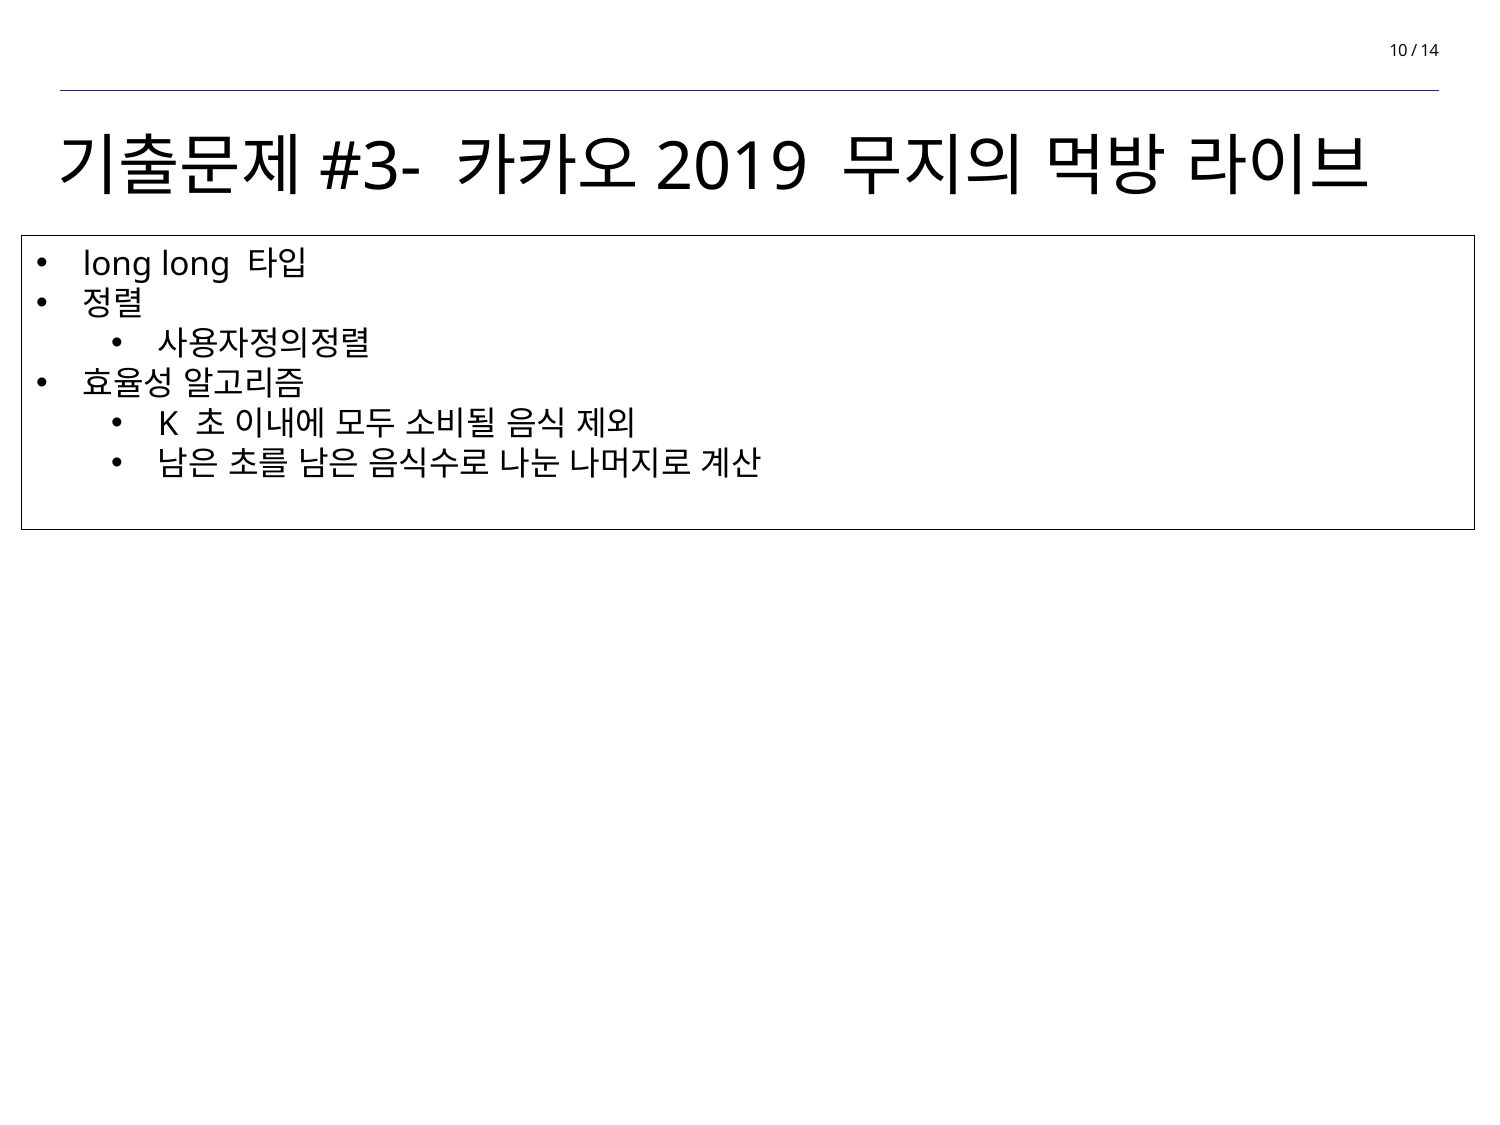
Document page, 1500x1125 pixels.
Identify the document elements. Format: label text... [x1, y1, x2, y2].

text_box long long 타입 정렬 사용자정의정렬 효율성 알고리즘 K 초 이내에 모두 소비될 음식 제외 남은 초를 남은 음식수로 나눈 나머지로 계산 [21, 235, 1475, 530]
title 기출문제#3- 카카오2019 무지의 먹방 라이브 [42, 114, 1454, 211]
text_box 10 / 14 [1193, 32, 1454, 70]
